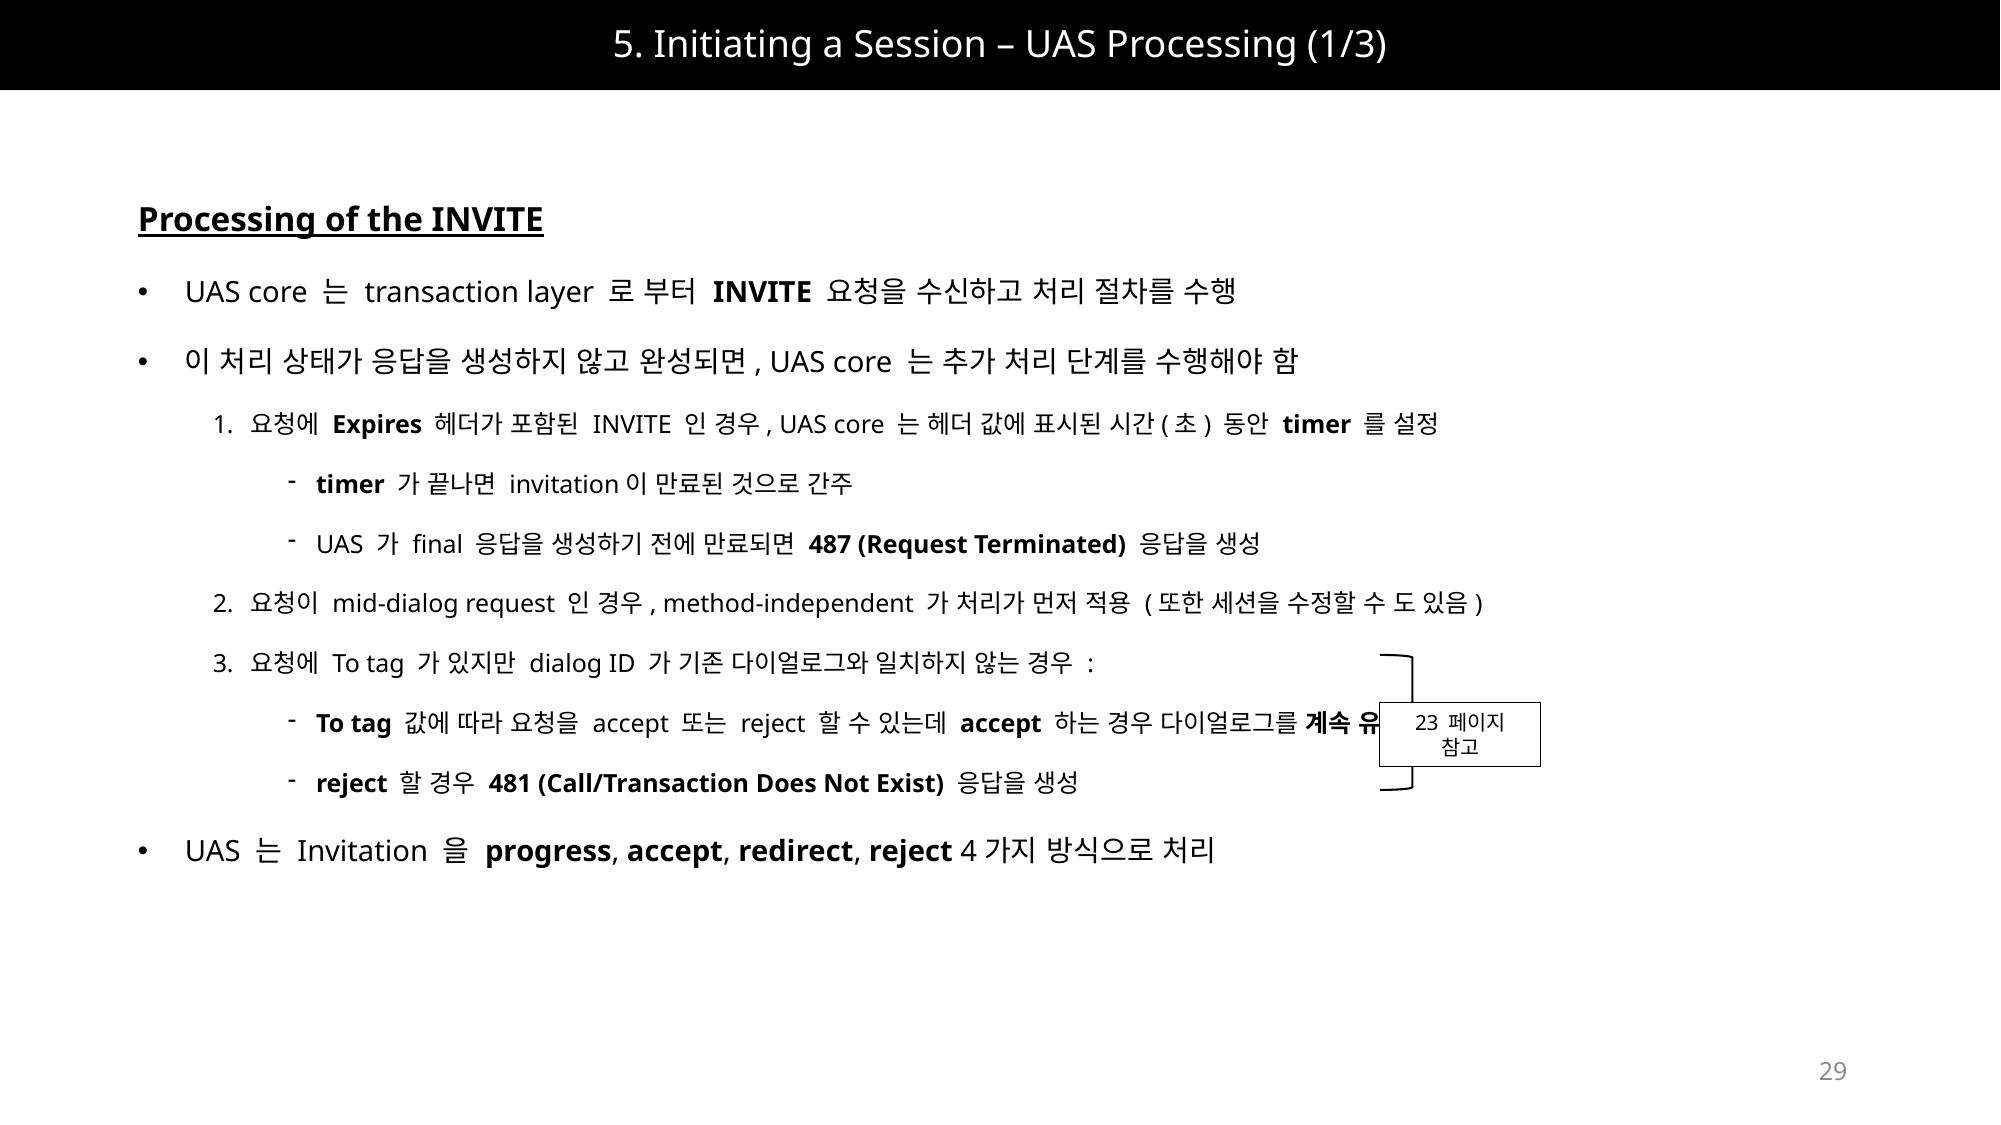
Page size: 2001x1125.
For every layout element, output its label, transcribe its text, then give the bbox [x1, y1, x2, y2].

text_box [1379, 654, 1413, 702]
slide_number 29 [1412, 1042, 1863, 1103]
text_box 23 페이지 참고 [1379, 702, 1541, 767]
title 5. Initiating a Session – UAS Processing (1/3) [0, 0, 2000, 91]
text_box Processing of the INVITE UAS core 는 transaction layer 로 부터 INVITE 요청을 수신하고 처리 절차를 수행 이 처리 상태가 응답을 생성하지 않고 완성되면, UAS core 는 추가 처리 단계를 수행해야 함 요청에 Expires 헤더가 포함된 INVITE 인 경우, UAS core 는 헤더 값에 표시된 시간(초) 동안 timer 를 설정 timer 가 끝나면 invitation이 만료된 것으로 간주 UAS 가 final 응답을 생성하기 전에 만료되면 487 (Request Terminated) 응답을 생성 요청이 mid-dialog request 인 경우, method-independent 가 처리가 먼저 적용 (또한 세션을 수정할 수 도 있음) 요청에 To tag 가 있지만 dialog ID 가 기존 다이얼로그와 일치하지 않는 경우 : To tag 값에 따라 요청을 accept 또는 reject 할 수 있는데 accept 하는 경우 다이얼로그를 계속 유지 reject 할 경우 481 (Call/Transaction Does Not Exist) 응답을 생성 UAS 는 Invitation 을 progress, accept, redirect, reject 4가지 방식으로 처리 [123, 151, 1661, 875]
text_box [1379, 767, 1413, 791]
